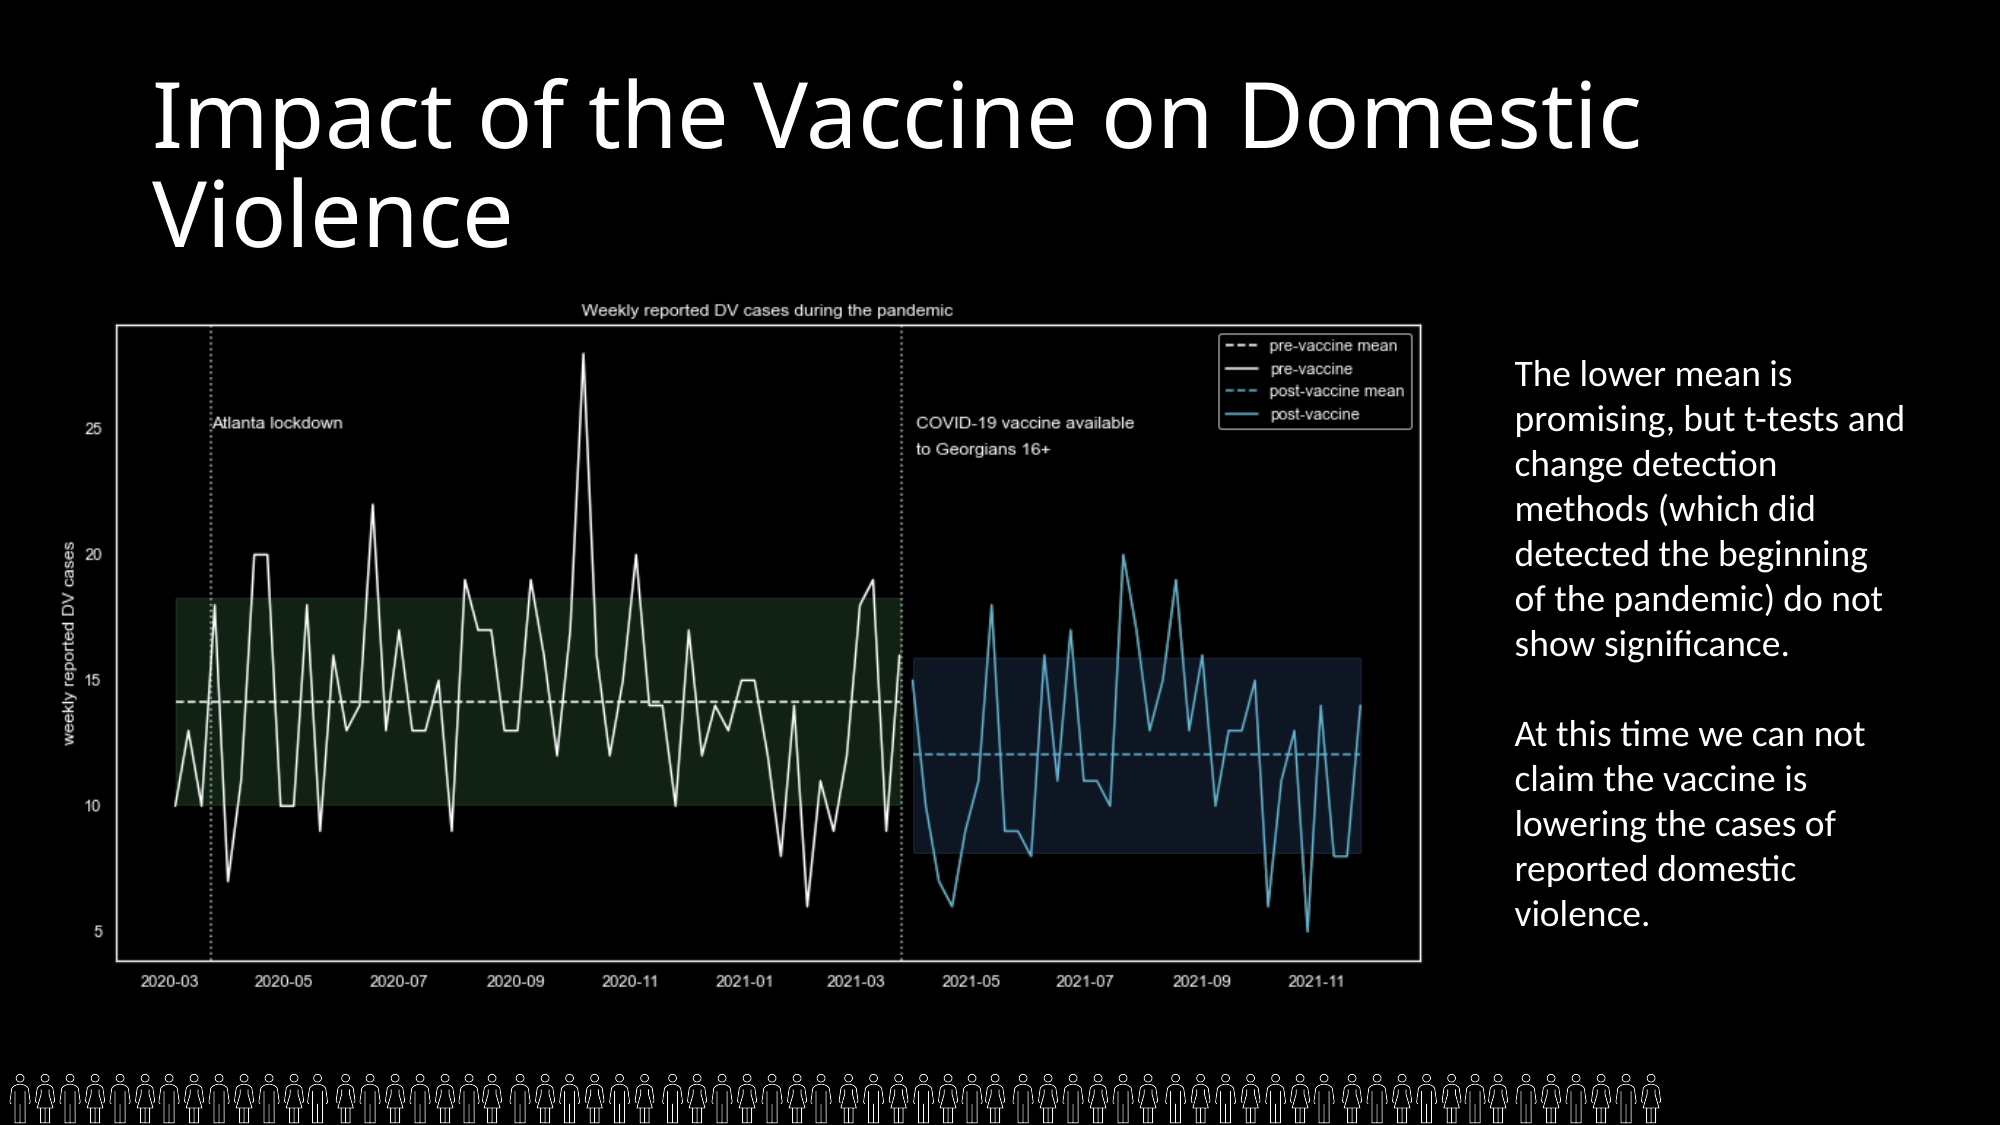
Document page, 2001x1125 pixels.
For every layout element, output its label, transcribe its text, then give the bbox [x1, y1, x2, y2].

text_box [318, 1072, 493, 1125]
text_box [1149, 1072, 1325, 1125]
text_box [493, 1072, 645, 1125]
picture [0, 224, 1588, 1066]
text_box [645, 1072, 822, 1125]
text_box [1499, 1072, 1678, 1125]
title Impact of the Vaccine on Domestic Violence [137, 59, 1863, 278]
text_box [822, 1072, 996, 1125]
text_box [1325, 1072, 1499, 1125]
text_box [0, 1072, 318, 1125]
text_box The lower mean is promising, but t-tests and change detection methods (which did detected the beginning of the pandemic) do not show significance. At this time we can not claim the vaccine is lowering the cases of reported domestic violence. [1588, 341, 1923, 942]
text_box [996, 1072, 1149, 1125]
